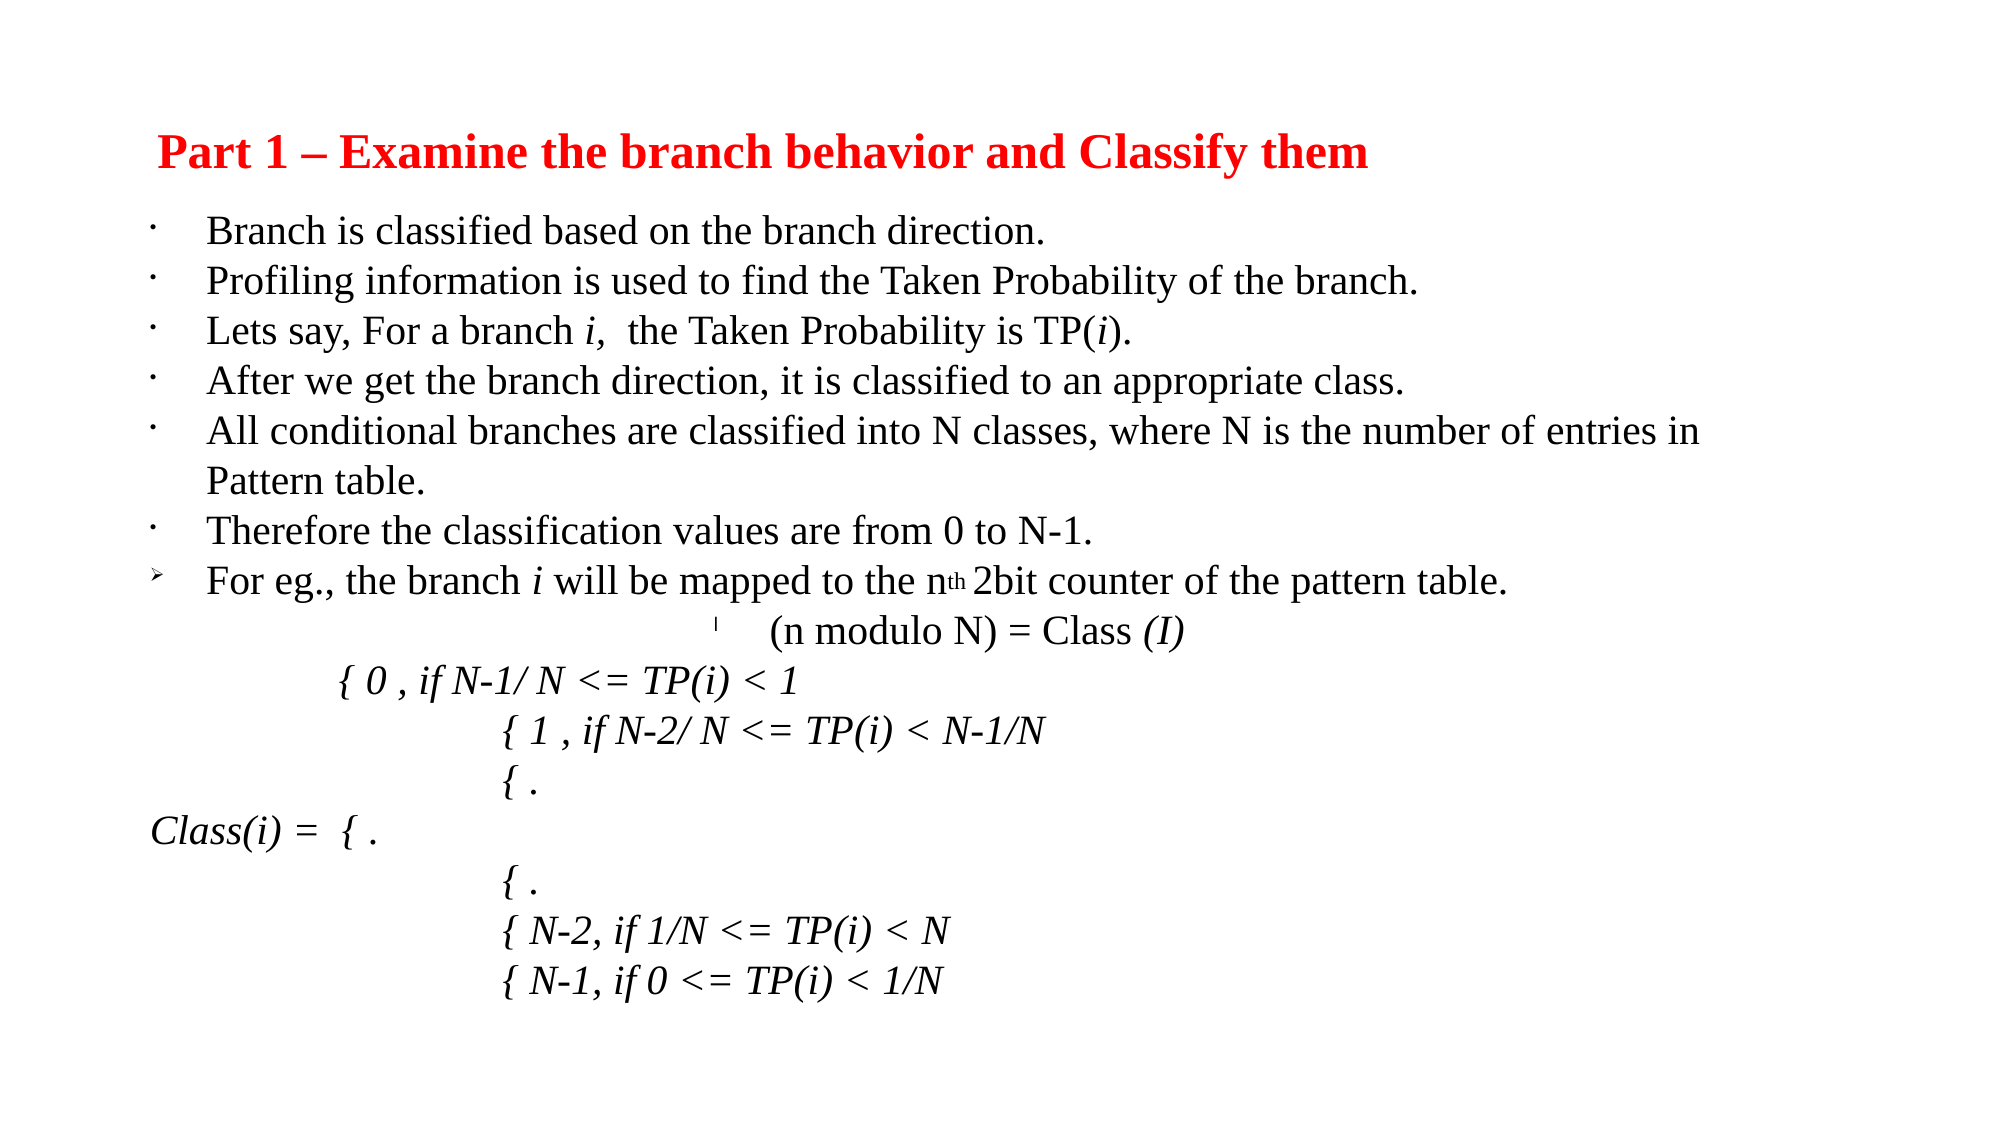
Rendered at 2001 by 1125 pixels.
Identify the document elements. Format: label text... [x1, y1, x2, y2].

text_box Part 1 – Examine the branch behavior and Classify them [142, 110, 1590, 195]
text_box Branch is classified based on the branch direction. Profiling information is used to find the Taken Probability of the branch. Lets say, For a branch i, the Taken Probability is TP(i). After we get the branch direction, it is classified to an appropriate class. All conditional branches are classified into N classes, where N is the number of entries in Pattern table. Therefore the classification values are from 0 to N-1. For eg., the branch i will be mapped to the nth 2bit counter of the pattern table. (n modulo N) = Class (I) { 0 , if N-1/ N <= TP(i) < 1 { 1 , if N-2/ N <= TP(i) < N-1/N { . Class(i) = { . { . { N-2, if 1/N <= TP(i) < N { N-1, if 0 <= TP(i) < 1/N [134, 195, 1815, 1047]
